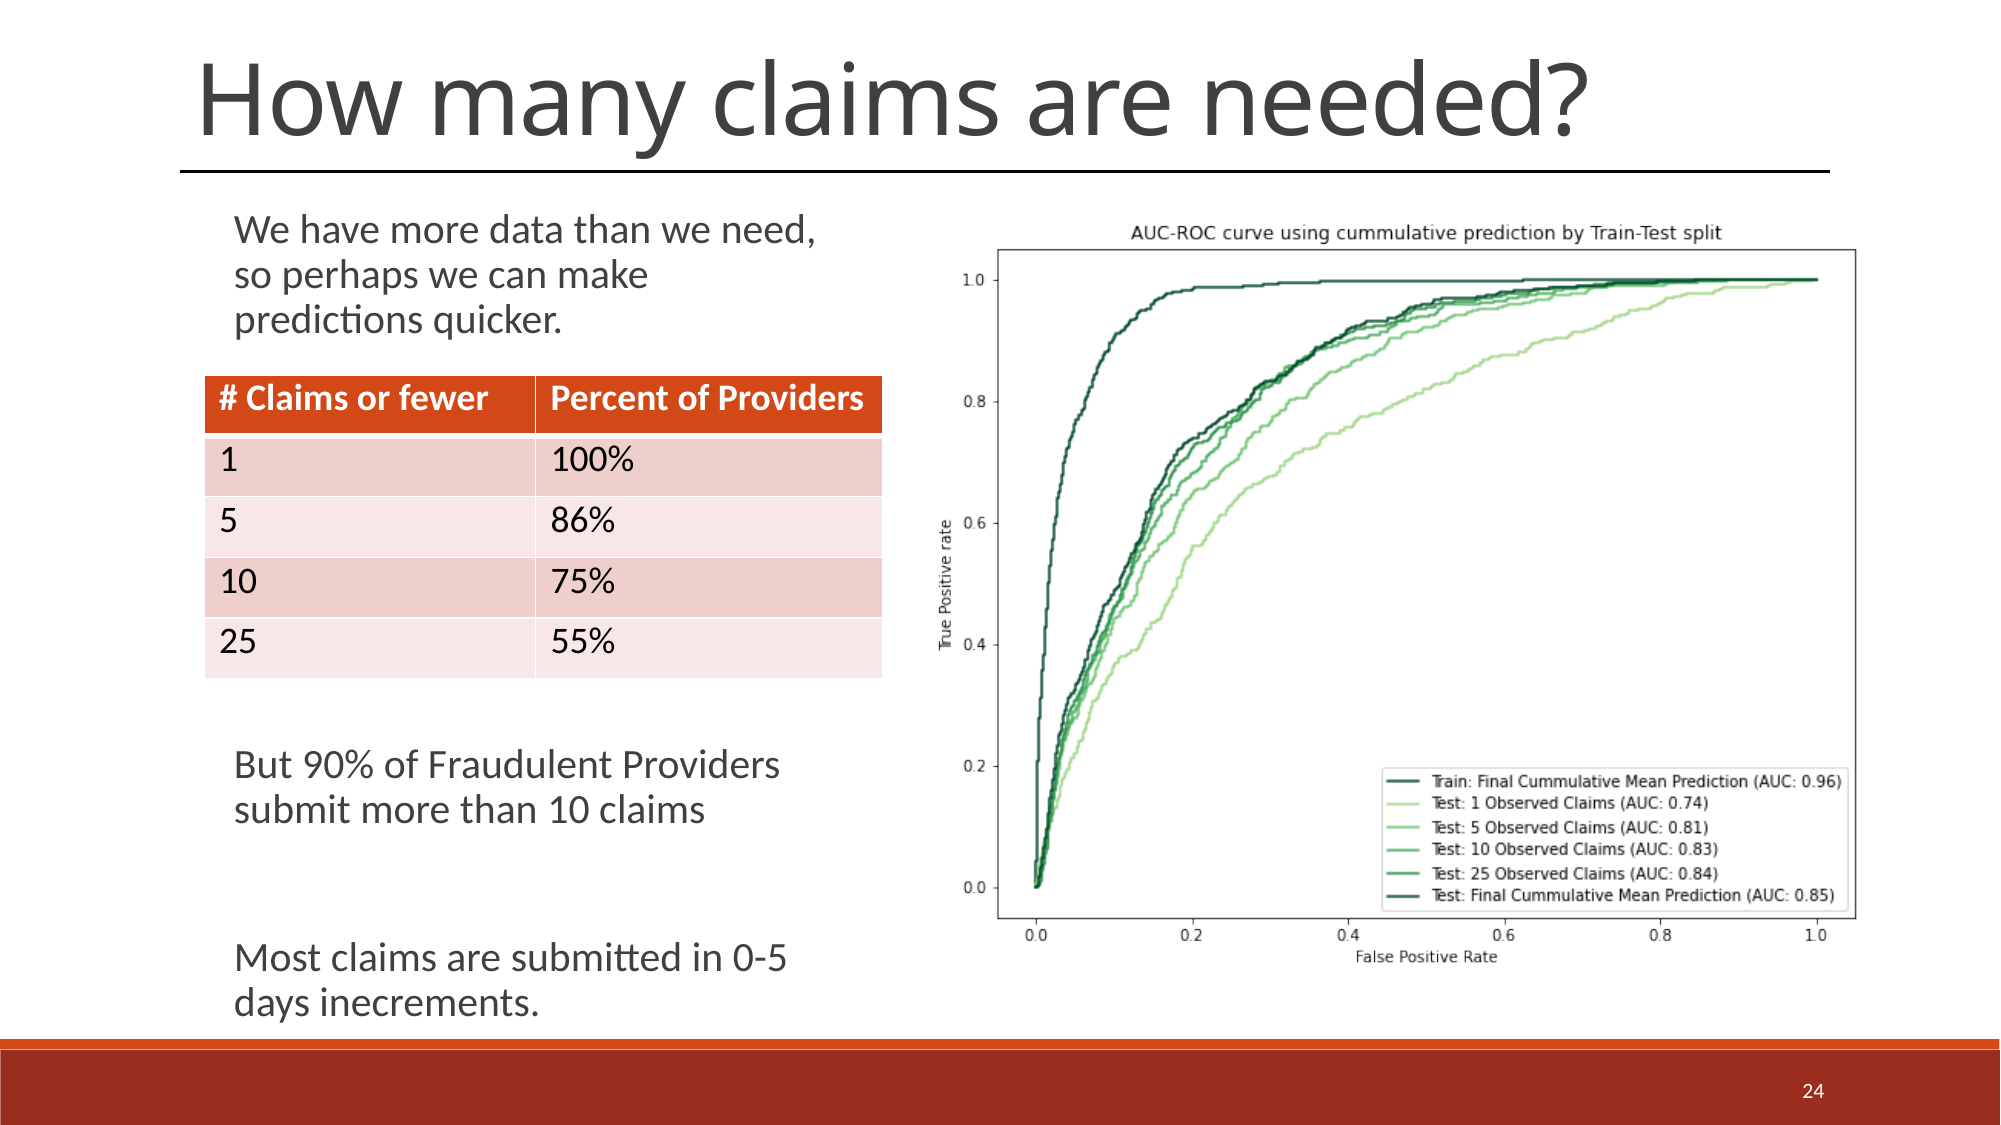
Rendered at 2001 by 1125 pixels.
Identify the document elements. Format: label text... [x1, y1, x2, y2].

table_cell 5 [205, 497, 535, 557]
table_header Percent of Providers [536, 376, 855, 433]
slide_number 24 [1624, 1059, 1840, 1120]
text_box We have more data than we need, so perhaps we can make predictions quicker. But 90% of Fraudulent Providers submit more than 10 claims Most claims are submitted in 0-5 days inecrements. [204, 680, 855, 972]
text_box We have more data than we need, so perhaps we can make predictions quicker. But 90% of Fraudulent Providers submit more than 10 claims Most claims are submitted in 0-5 days inecrements. [204, 200, 855, 374]
text_box How many claims are needed? [179, 47, 1830, 171]
picture [858, 142, 1967, 1029]
table_header # Claims or fewer [205, 376, 535, 433]
table_cell 25 [205, 619, 535, 678]
table_cell 10 [205, 558, 535, 617]
table_cell 55% [536, 619, 855, 678]
table_cell 86% [536, 497, 855, 557]
table_cell 100% [536, 439, 855, 496]
table_cell 75% [536, 558, 855, 617]
table_cell 1 [205, 439, 535, 496]
